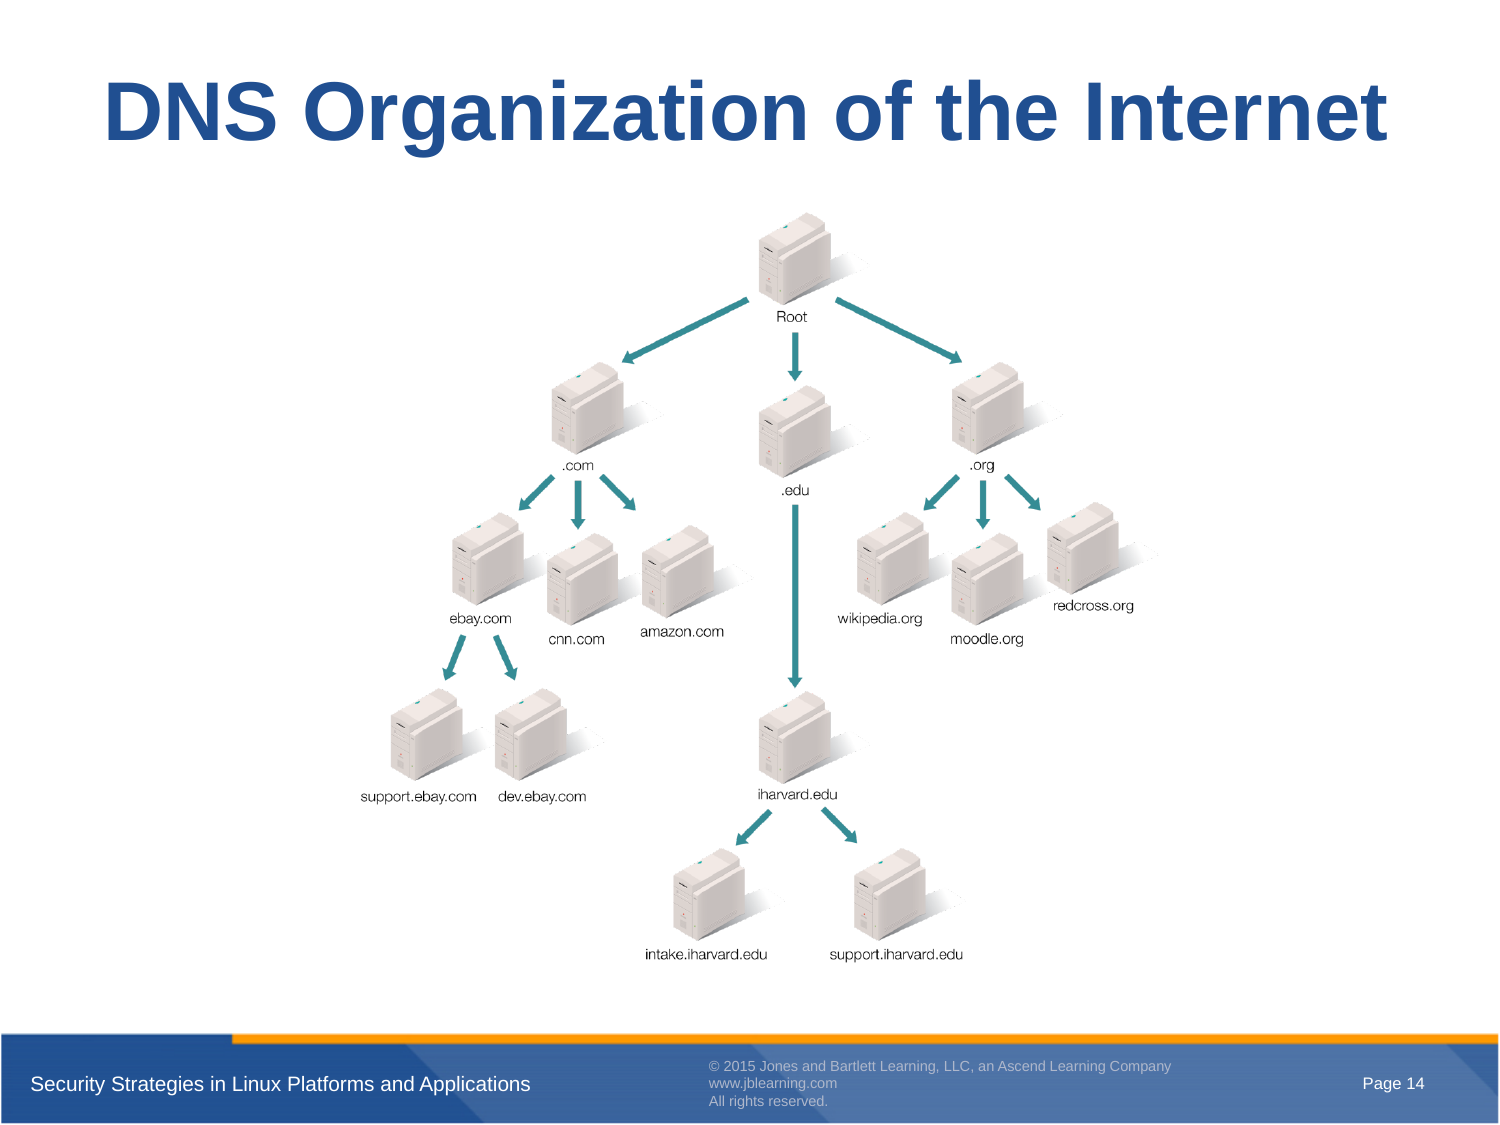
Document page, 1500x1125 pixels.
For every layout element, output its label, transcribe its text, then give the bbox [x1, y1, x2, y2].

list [359, 212, 1179, 976]
picture [0, 1032, 1500, 1125]
title DNS Organization of the Internet [88, 49, 1451, 129]
